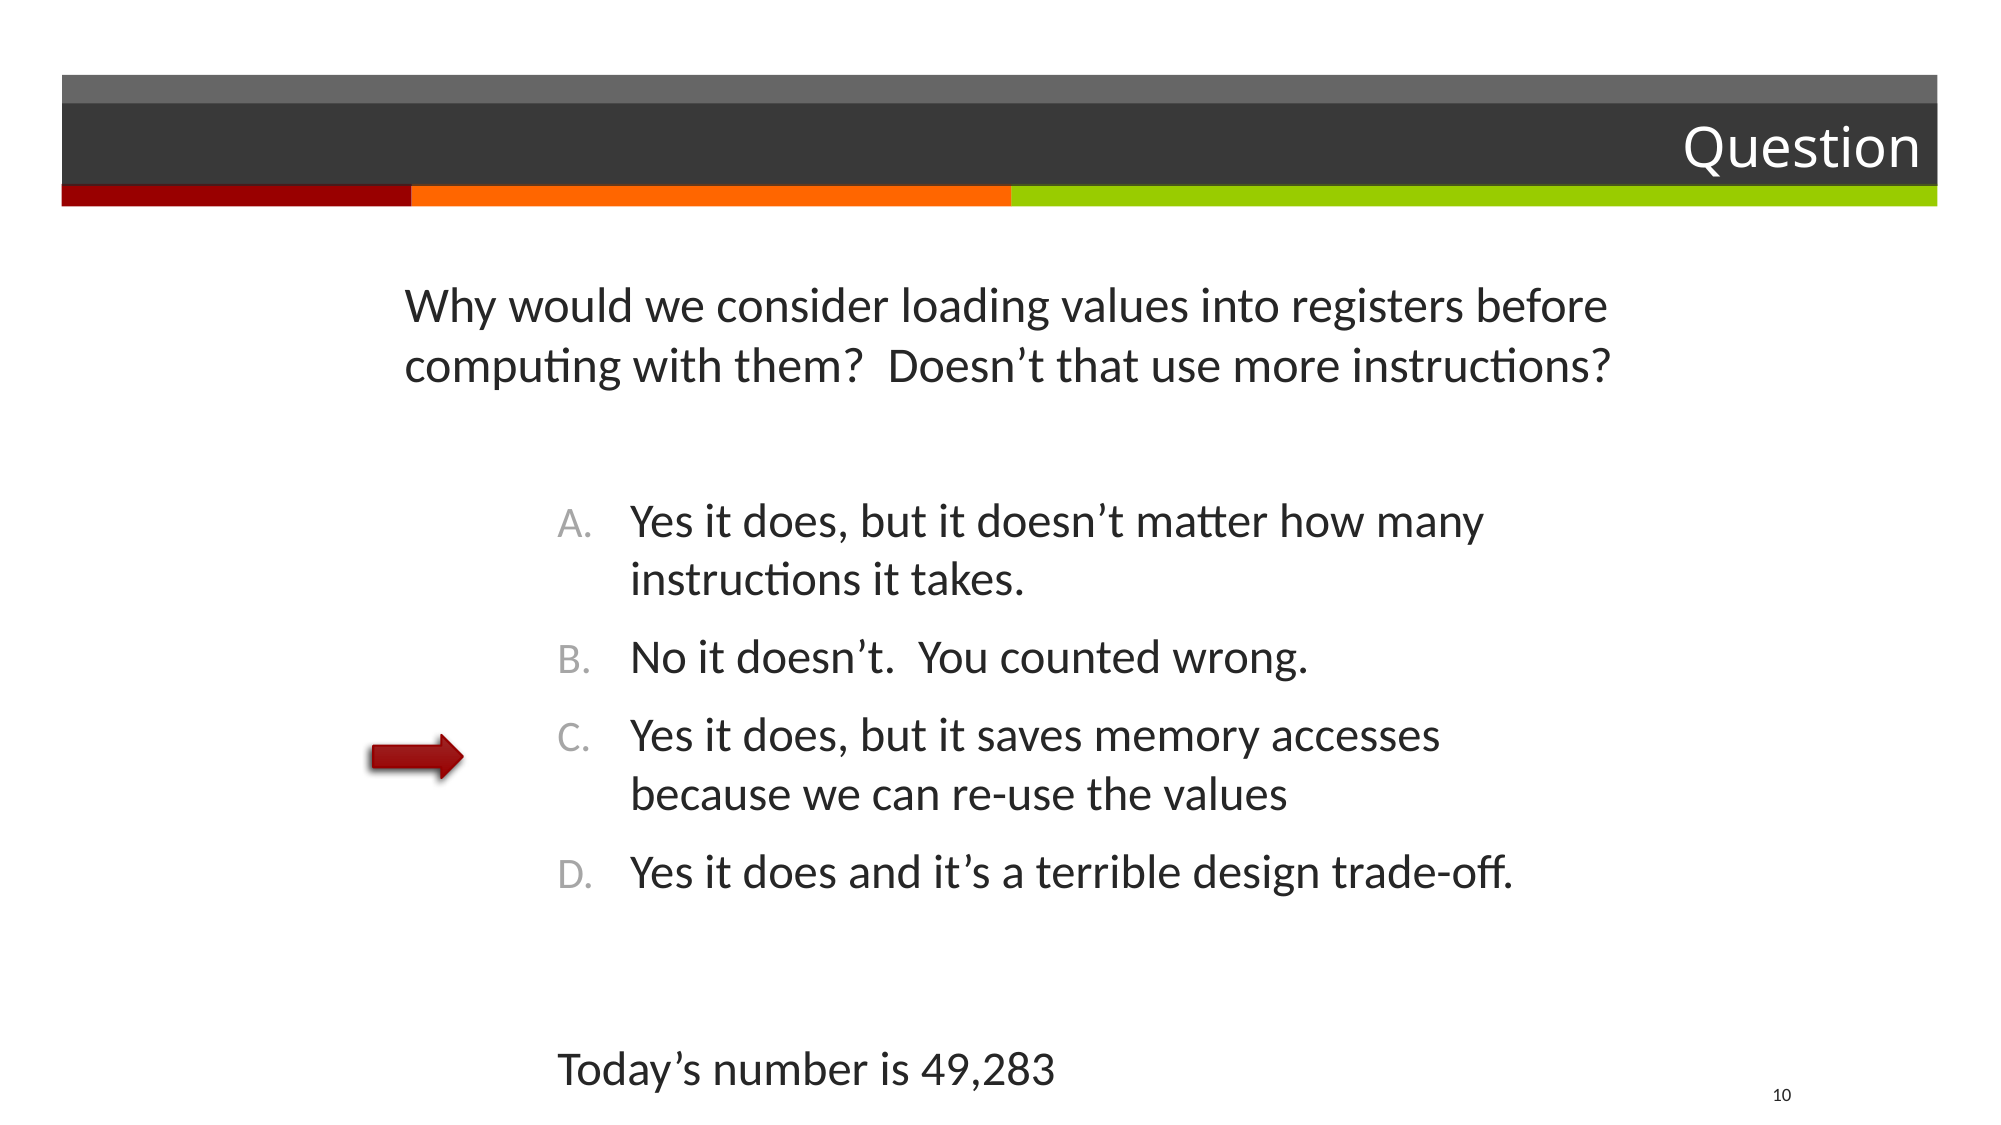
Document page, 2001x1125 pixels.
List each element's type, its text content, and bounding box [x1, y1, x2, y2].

text_box [372, 733, 464, 779]
title Question [62, 103, 1938, 186]
list Why would we consider loading values into registers before computing with them? Doesn’t that use more instructions? [389, 265, 1830, 463]
list 10 [1690, 1074, 1807, 1125]
list Yes it does, but it doesn’t matter how many instructions it takes. No it doesn’t. You counted wrong. Yes it does, but it saves memory accesses because we can re-use the values Yes it does and it’s a terrible design trade-off. Today’s number is 49,283 [542, 481, 1627, 1107]
